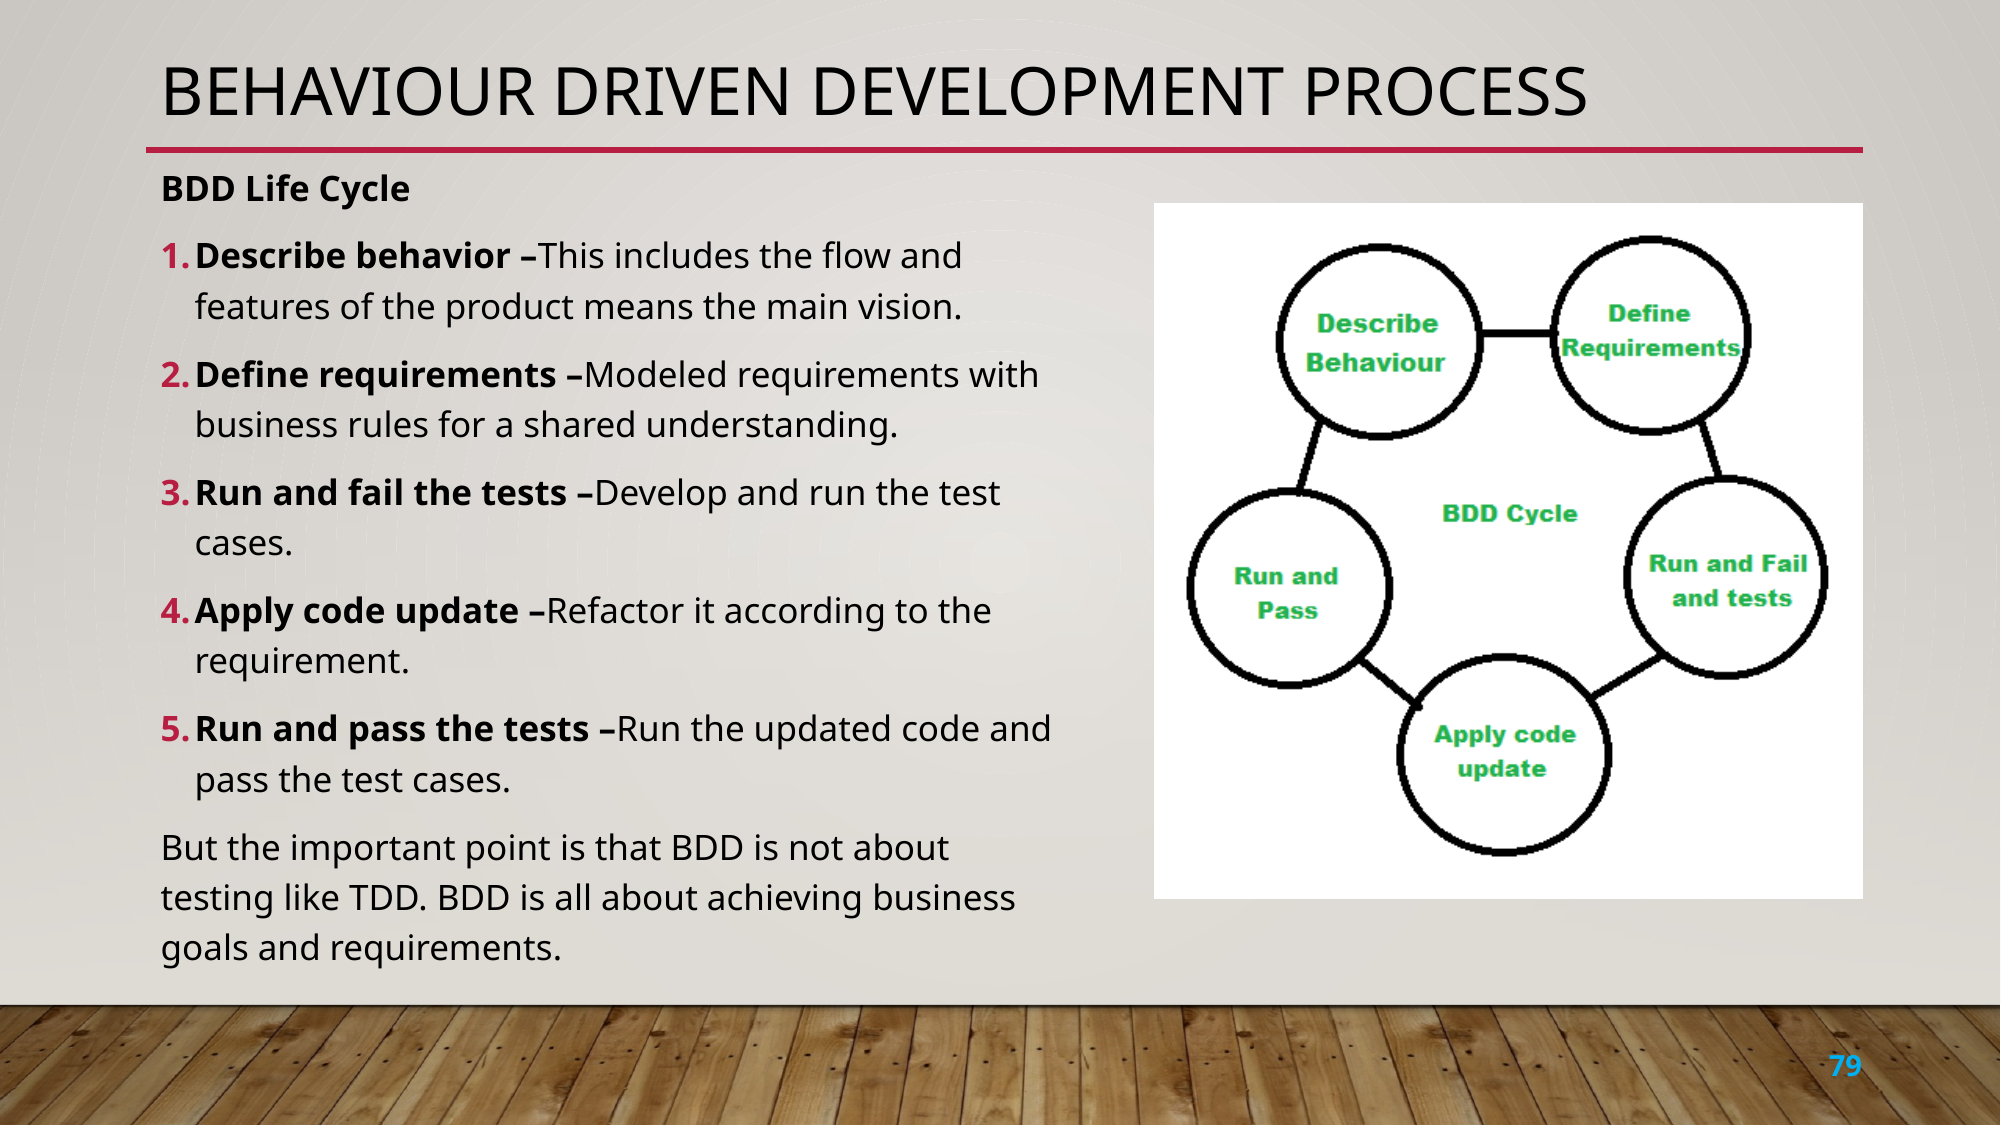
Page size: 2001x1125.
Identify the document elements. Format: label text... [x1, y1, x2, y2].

slide_number 79 [1766, 1039, 1878, 1094]
title Behaviour driven development process [145, 50, 1863, 142]
picture [1154, 202, 1863, 899]
picture [0, 1005, 2000, 1125]
list BDD Life Cycle Describe behavior –This includes the flow and features of the product means the main vision. Define requirements –Modeled requirements with business rules for a shared understanding. Run and fail the tests –Develop and run the test cases. Apply code update –Refactor it according to the requirement. Run and pass the tests –Run the updated code and pass the test cases. But the important point is that BDD is not about testing like TDD. BDD is all about achieving business goals and requirements. [145, 150, 1087, 983]
